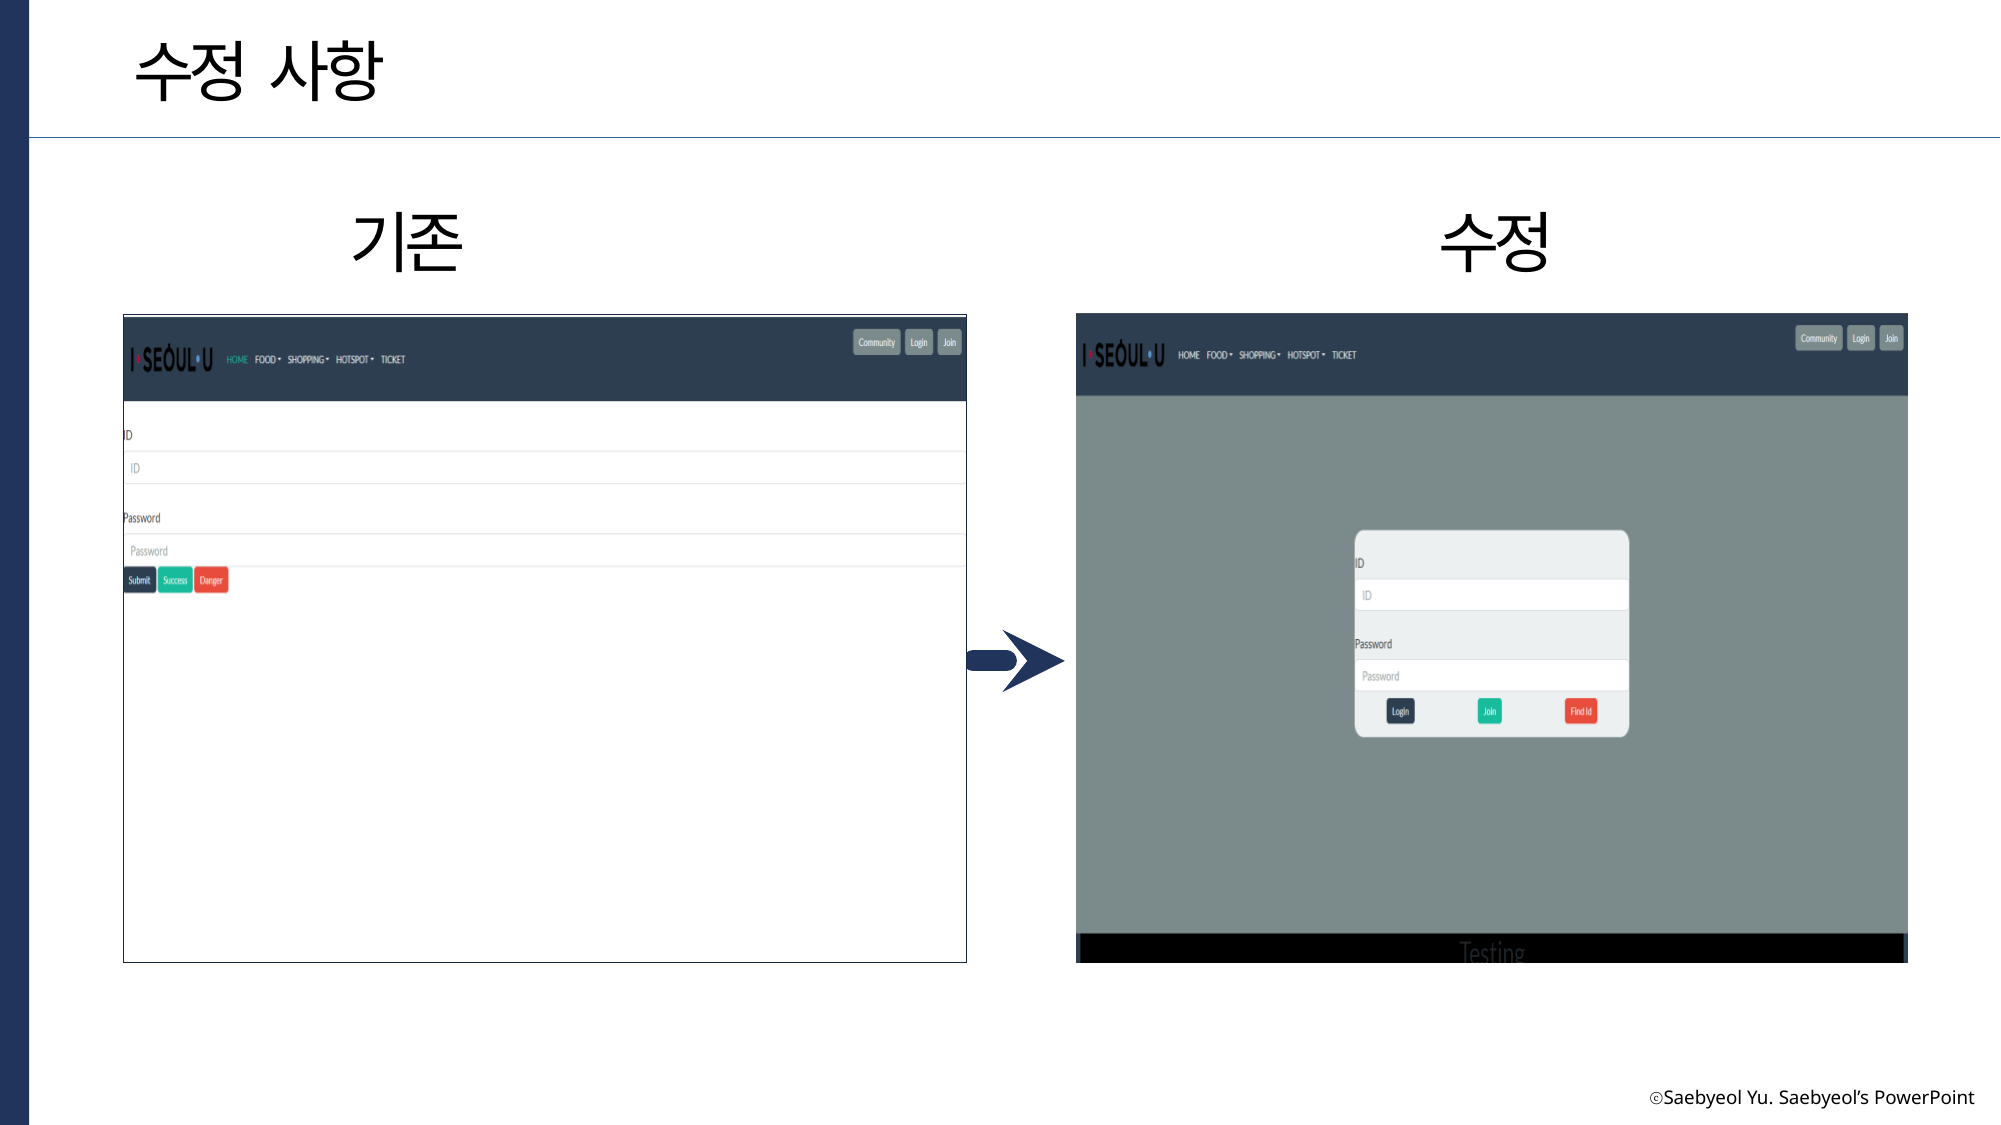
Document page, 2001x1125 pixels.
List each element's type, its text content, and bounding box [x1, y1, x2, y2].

picture [1076, 313, 1908, 963]
text_box 수정 사항 [118, 22, 401, 117]
text_box 기존 [334, 193, 482, 288]
text_box 수정 [1423, 193, 1571, 288]
picture [123, 313, 967, 963]
text_box [0, 0, 30, 1125]
